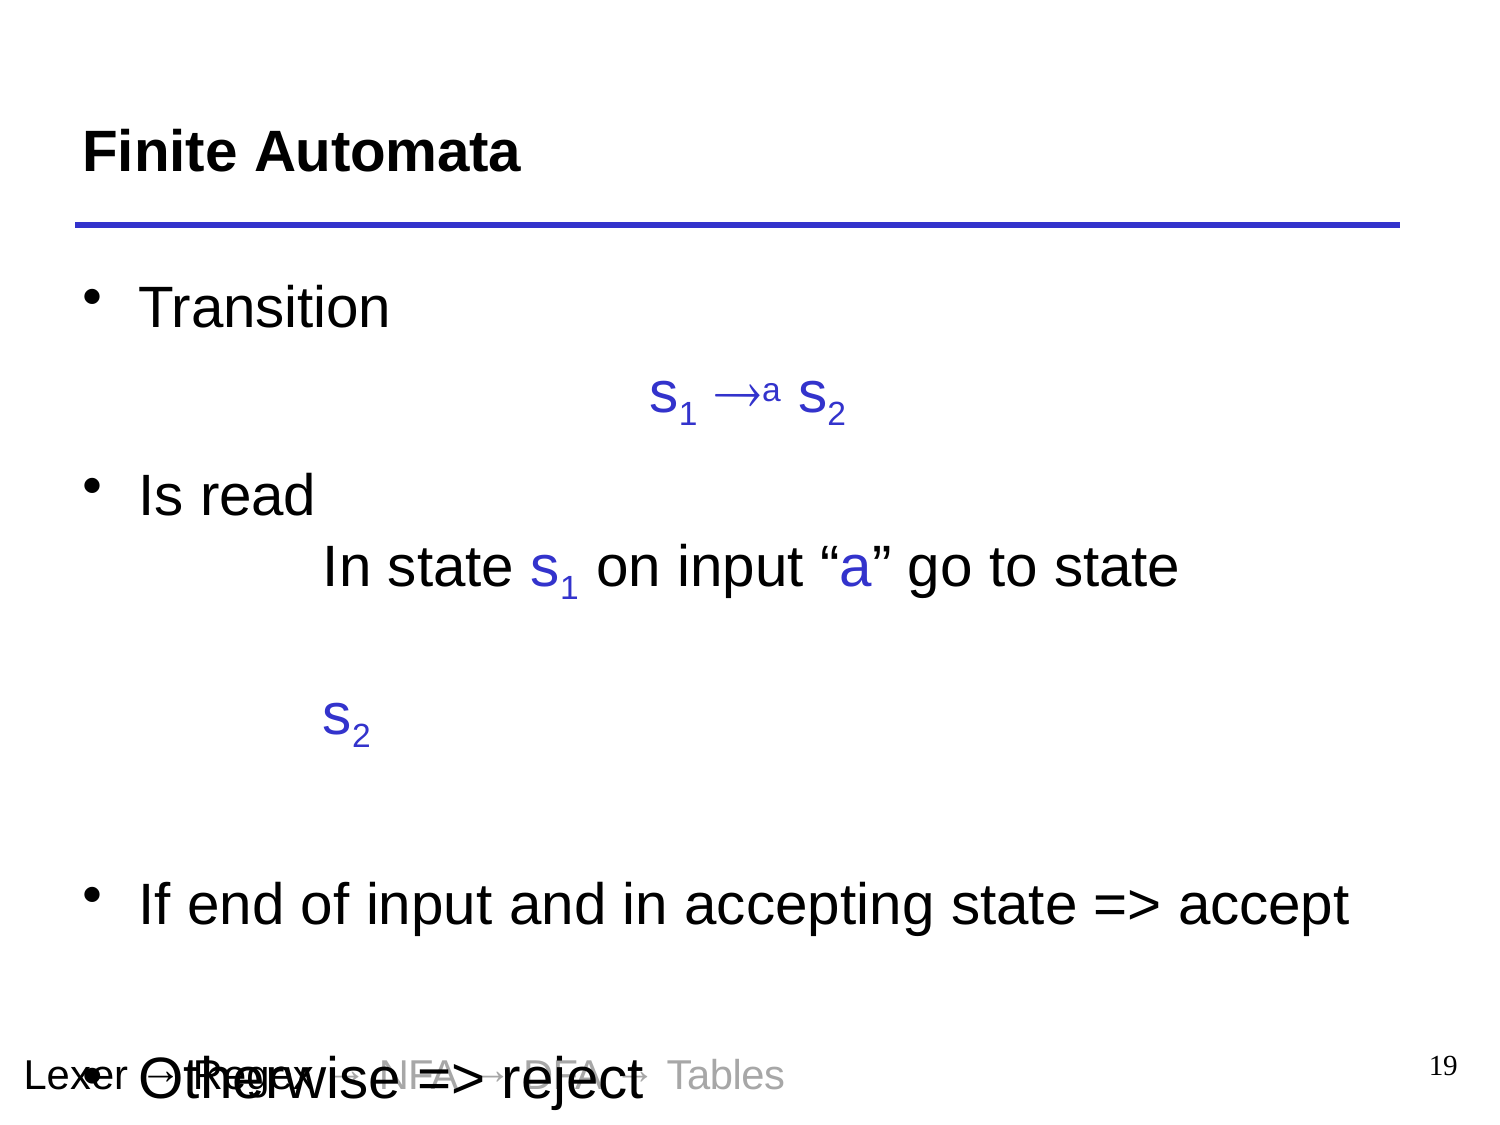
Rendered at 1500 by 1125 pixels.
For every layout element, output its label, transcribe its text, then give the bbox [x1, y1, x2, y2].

title Finite Automata [80, 110, 524, 252]
text_box Transition s1 a s2 Is read In state s1 on input “a” go to state s2 If end of input and in accepting state => accept Otherwise => reject [69, 252, 1355, 1111]
slide_number 19 [1422, 1047, 1467, 1125]
footer Lexer → Regex → NFA → DFA → Tables [21, 1046, 787, 1125]
